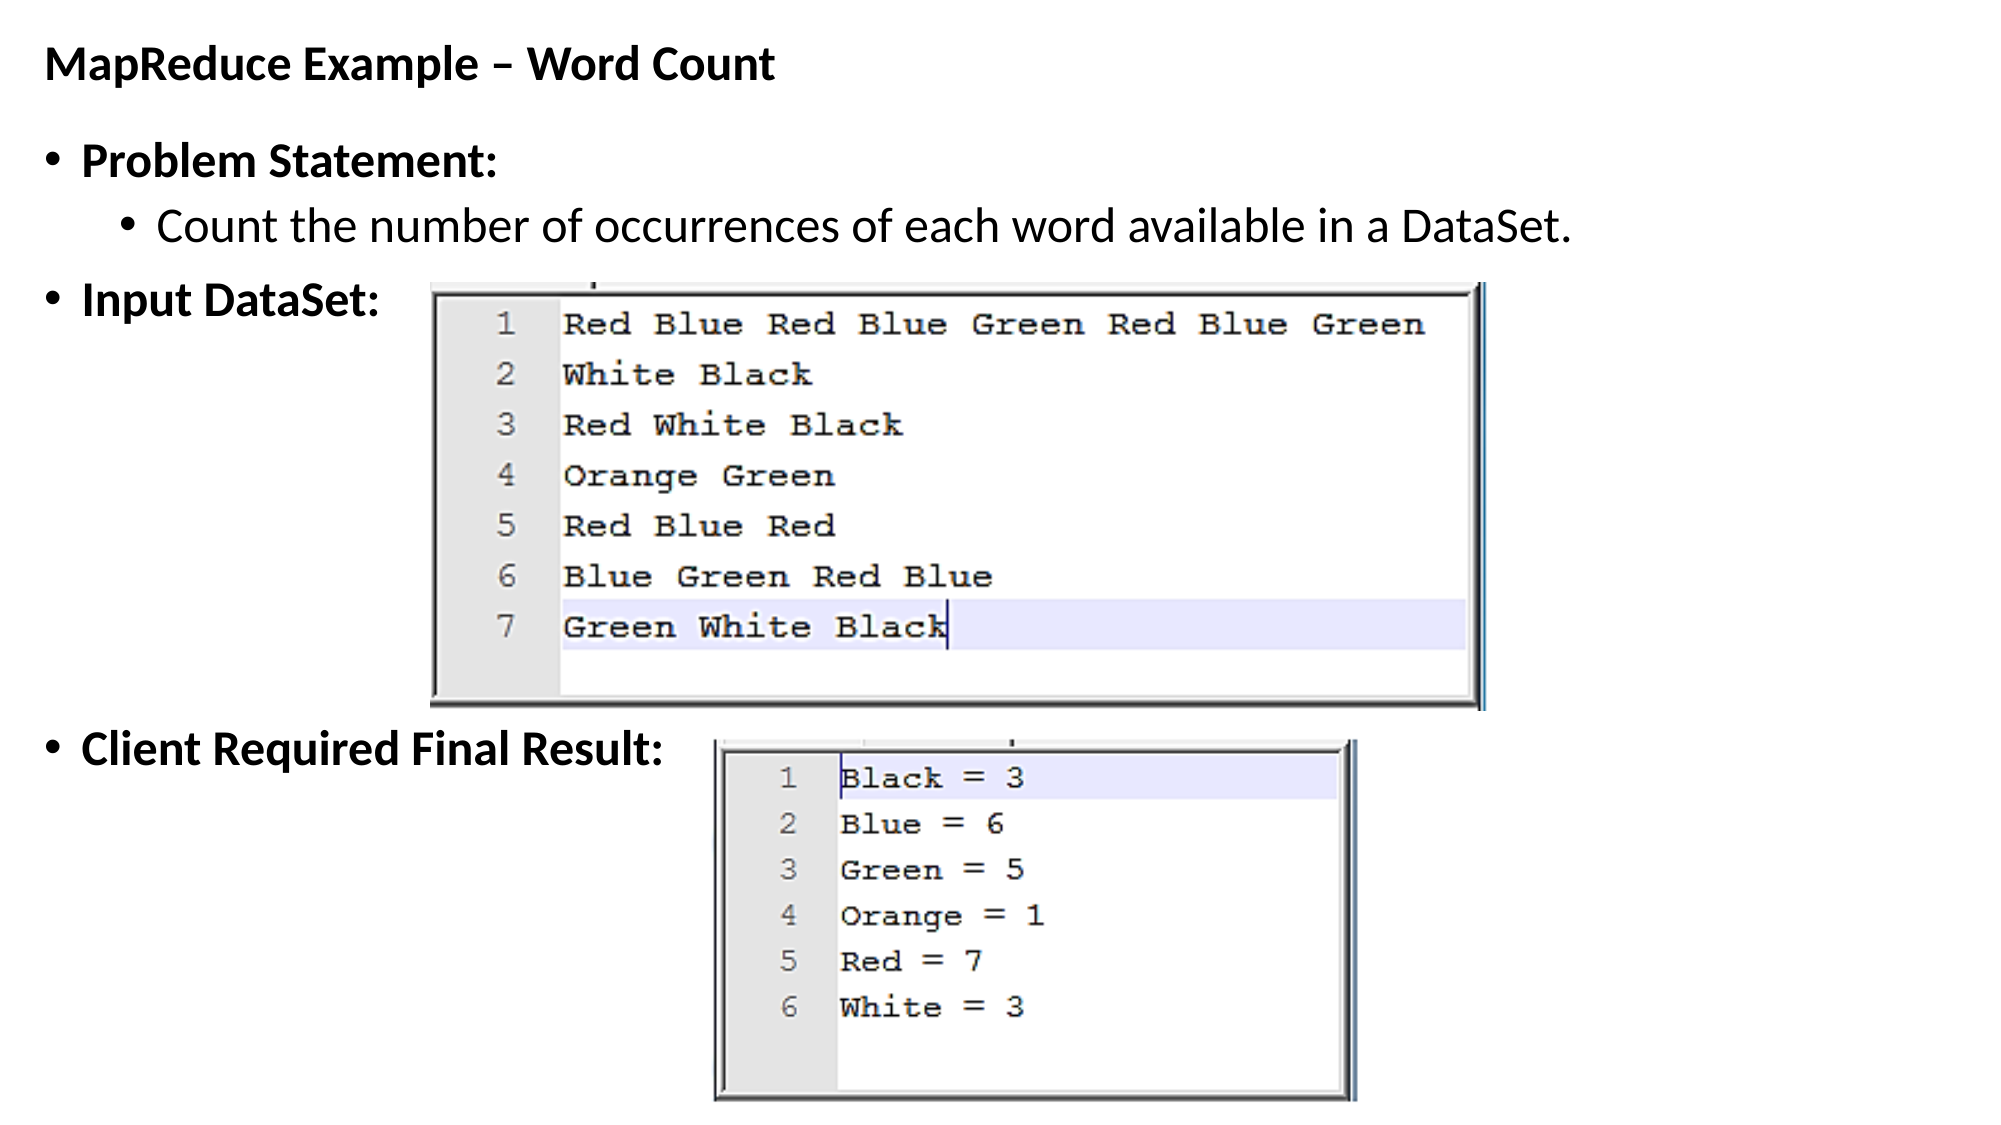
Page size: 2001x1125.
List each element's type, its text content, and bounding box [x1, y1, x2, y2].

picture [685, 731, 1407, 1106]
title MapReduce Example – Word Count [29, 22, 1982, 107]
list Problem Statement: Count the number of occurrences of each word available in a DataSet. Input DataSet: Client Required Final Result: [29, 127, 1982, 1090]
picture [430, 282, 1490, 711]
